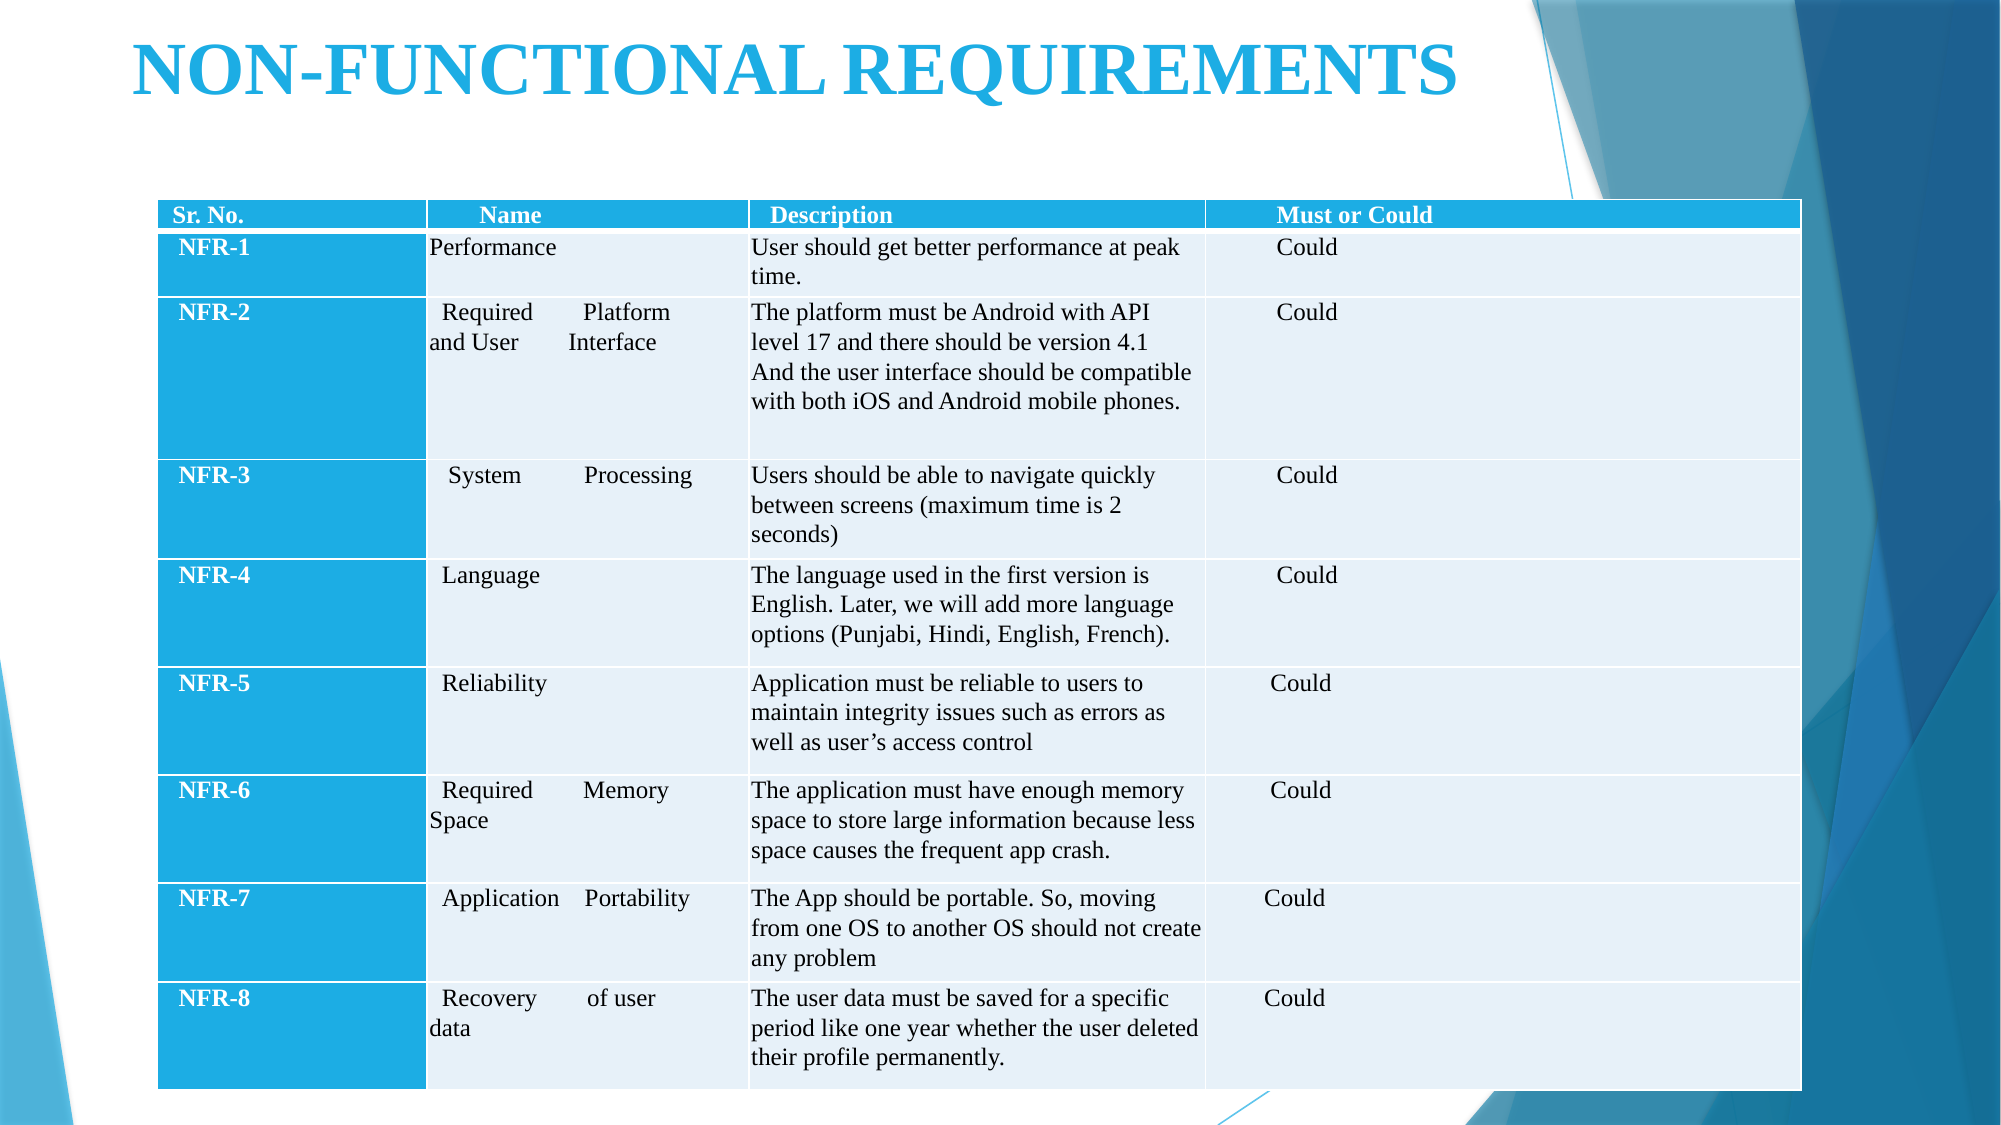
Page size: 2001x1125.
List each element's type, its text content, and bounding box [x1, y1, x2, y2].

table_header Must or Could [1206, 200, 1800, 228]
table_cell The user data must be saved for a specific period like one year whether the user deleted their profile permanently. [750, 983, 1205, 1089]
table_cell Required Memory Space [428, 776, 748, 882]
table_cell Users should be able to navigate quickly between screens (maximum time is 2 seconds) [750, 460, 1205, 558]
table_cell NFR-4 [158, 560, 426, 666]
table_header Description [750, 200, 1205, 228]
table_cell Performance [428, 234, 748, 296]
table_cell NFR-7 [158, 884, 426, 981]
table_cell The platform must be Android with API level 17 and there should be version 4.1 And the user interface should be compatible with both iOS and Android mobile phones. [750, 298, 1205, 459]
table_cell The App should be portable. So, moving from one OS to another OS should not create any problem [750, 884, 1205, 981]
table_cell Could [1206, 560, 1800, 666]
table_cell NFR-6 [158, 776, 426, 882]
table_cell NFR-2 [158, 298, 426, 459]
table_header Name [428, 200, 748, 228]
table_cell User should get better performance at peak time. [750, 234, 1205, 296]
table_cell Could [1206, 298, 1800, 459]
table_cell The language used in the first version is English. Later, we will add more language options (Punjabi, Hindi, English, French). [750, 560, 1205, 666]
table_cell NFR-5 [158, 668, 426, 774]
table_cell Could [1206, 668, 1800, 774]
title NON-FUNCTIONAL REQUIREMENTS [117, 11, 1843, 230]
table_cell Could [1206, 884, 1800, 981]
table_cell Language [428, 560, 748, 666]
table_cell Required Platform and User Interface [428, 298, 748, 459]
table_cell Application must be reliable to users to maintain integrity issues such as errors as well as user’s access control [750, 668, 1205, 774]
table_cell NFR-8 [158, 983, 426, 1089]
table_cell The application must have enough memory space to store large information because less space causes the frequent app crash. [750, 776, 1205, 882]
table_cell Application Portability [428, 884, 748, 981]
table_cell Could [1206, 460, 1800, 558]
table_header Sr. No. [158, 200, 426, 228]
table_cell NFR-1 [158, 234, 426, 296]
table_cell NFR-3 [158, 460, 426, 558]
table_cell Recovery of user data [428, 983, 748, 1089]
table_cell Reliability [428, 668, 748, 774]
table_cell Could [1206, 983, 1800, 1089]
table_cell Could [1206, 776, 1800, 882]
table_cell Could [1206, 234, 1800, 296]
table_cell System Processing [428, 460, 748, 558]
